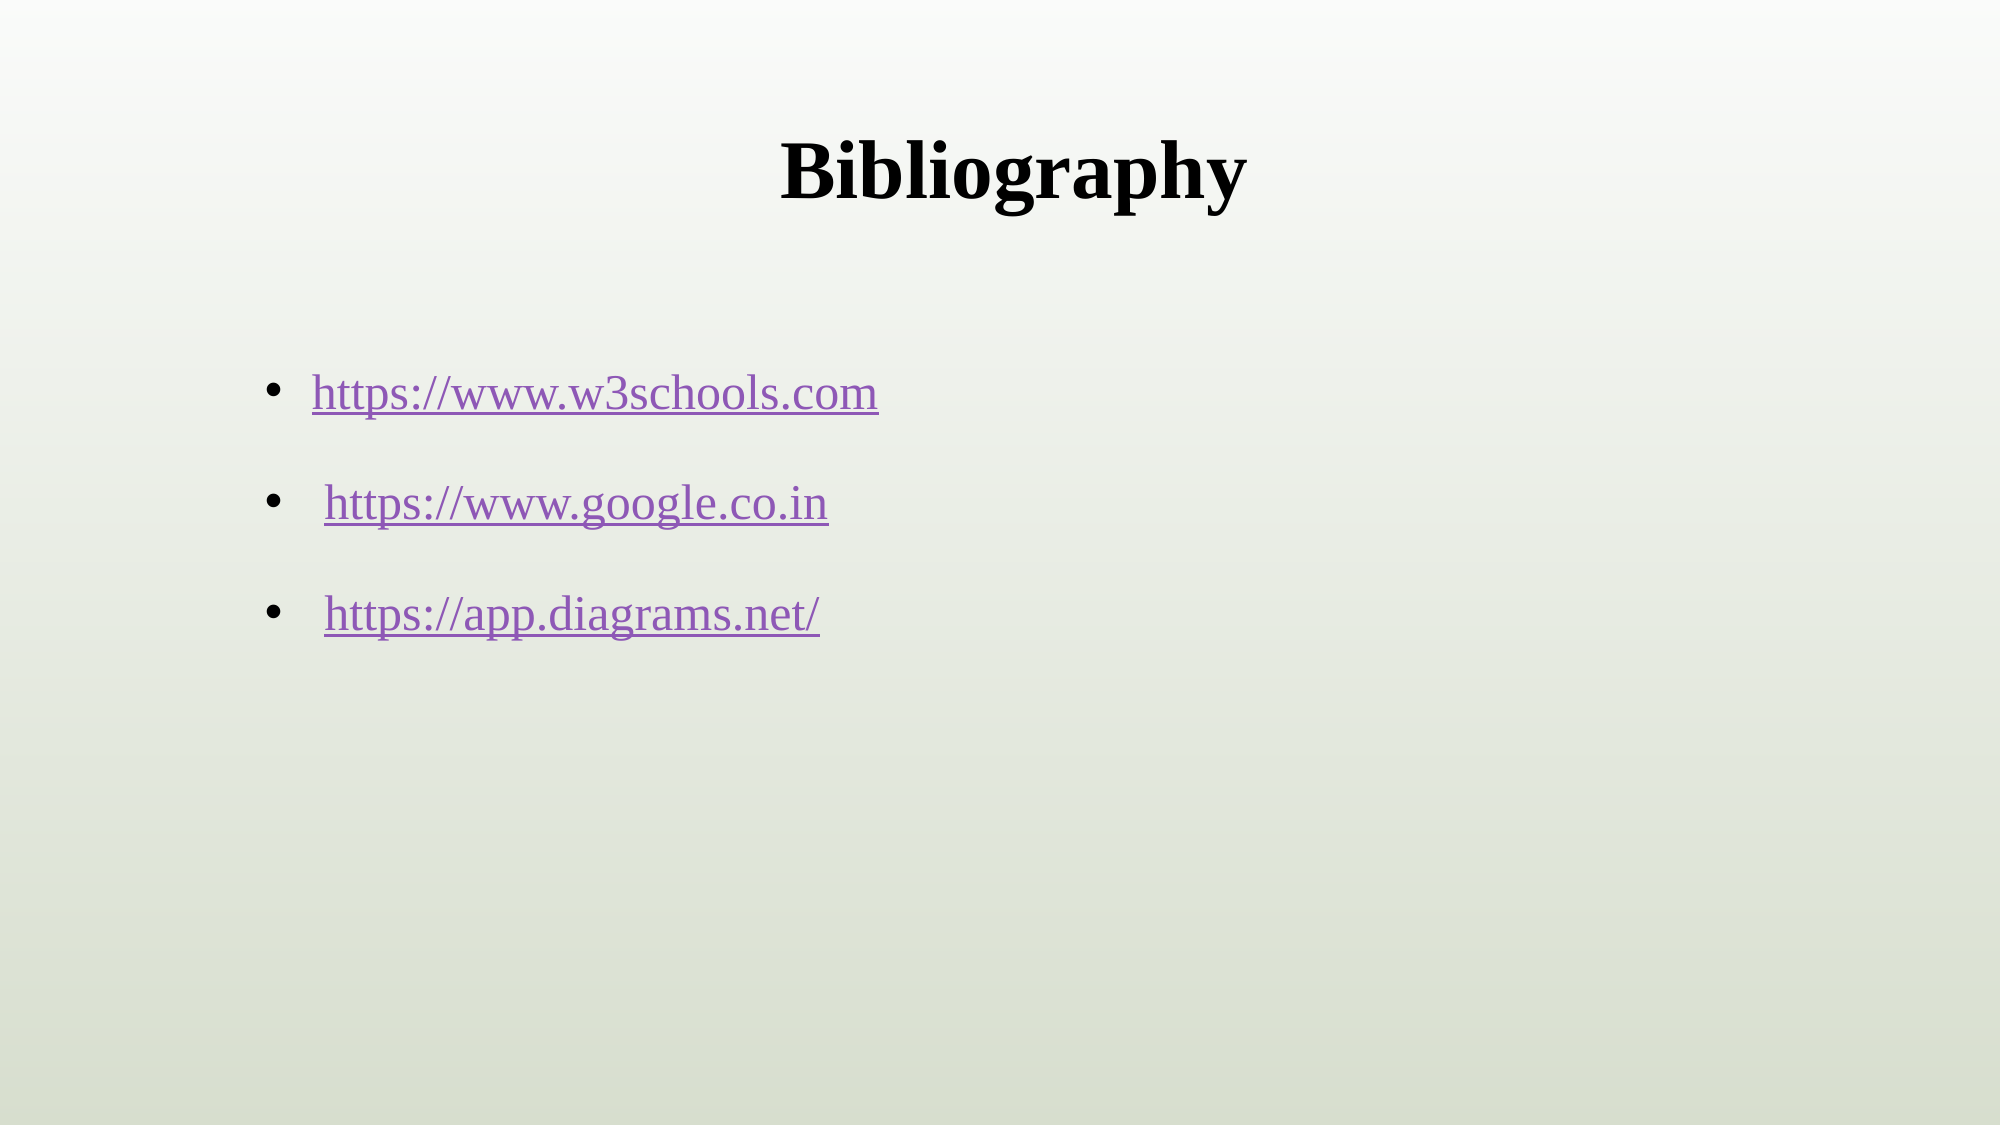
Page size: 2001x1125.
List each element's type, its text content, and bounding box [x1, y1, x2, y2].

subtitle https://www.w3schools.com https://www.google.co.in https://app.diagrams.net/ [249, 321, 1646, 726]
title Bibliography [316, 102, 1712, 224]
